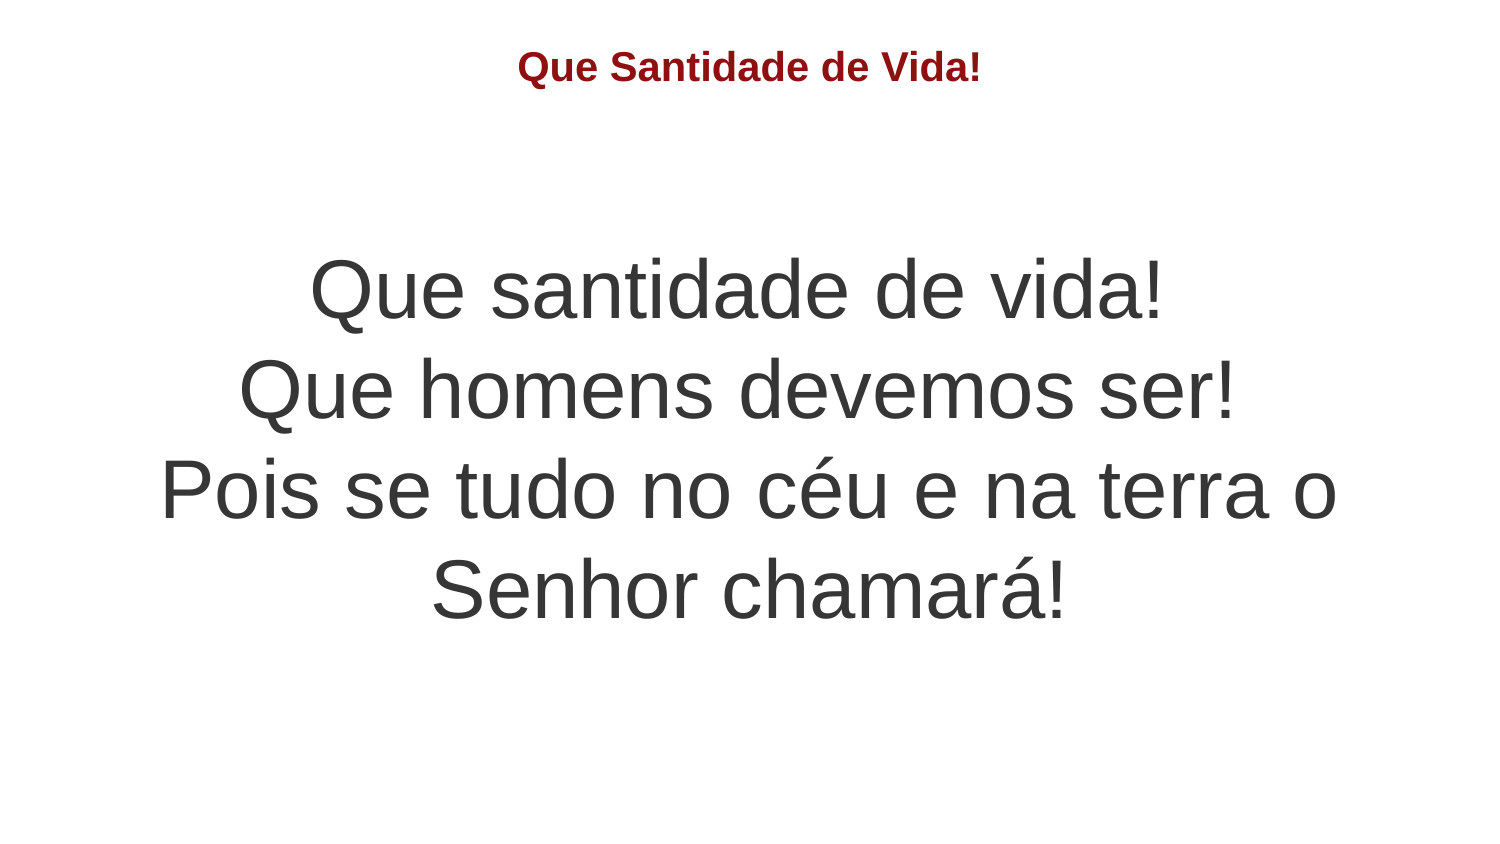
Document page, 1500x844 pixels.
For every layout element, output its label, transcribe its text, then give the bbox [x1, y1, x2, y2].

text_box Que santidade de vida! Que homens devemos ser! Pois se tudo no céu e na terra o Senhor chamará! [74, 126, 1425, 844]
text_box Que Santidade de Vida! [0, 42, 1500, 88]
